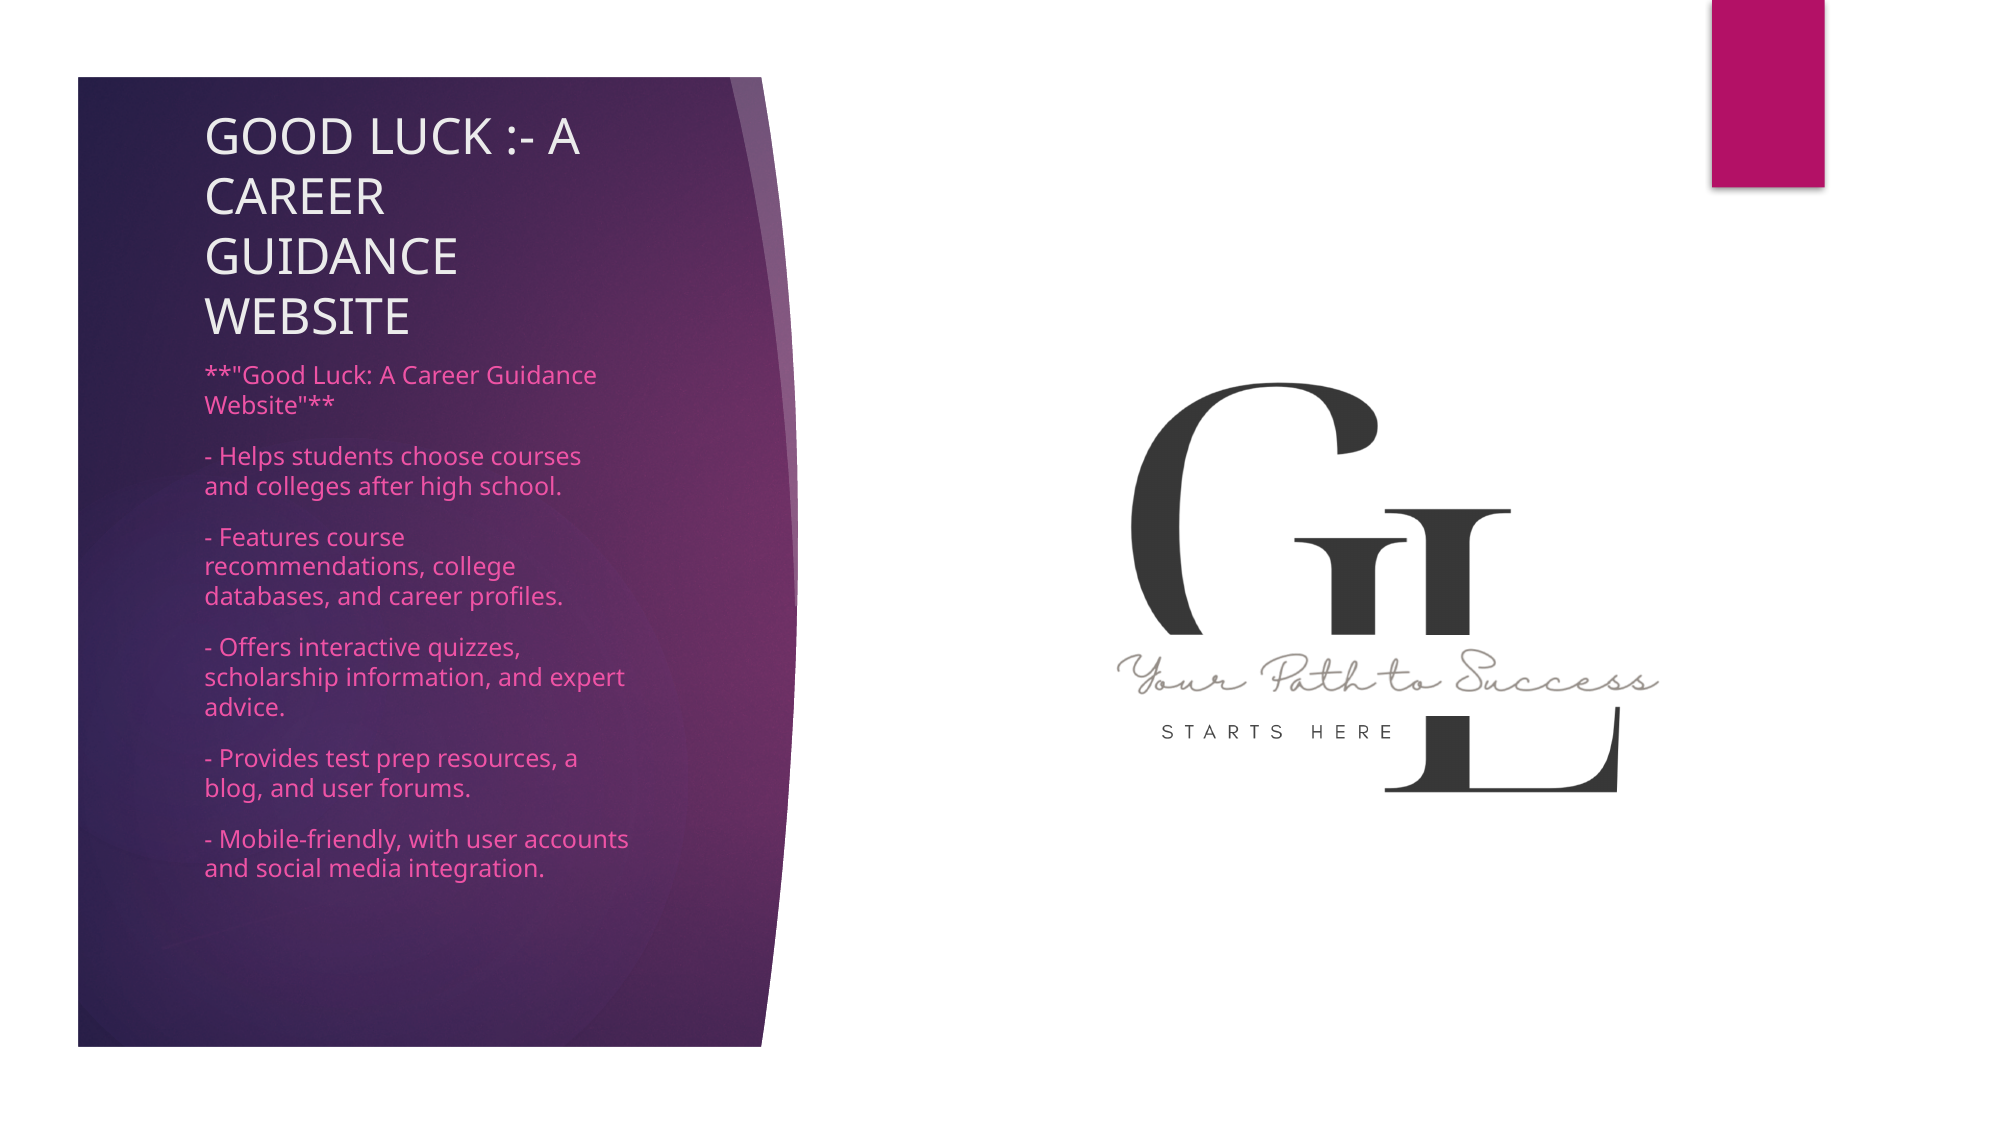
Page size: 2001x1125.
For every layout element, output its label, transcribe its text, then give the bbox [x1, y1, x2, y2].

list **"Good Luck: A Career Guidance Website"** - Helps students choose courses and colleges after high school. - Features course recommendations, college databases, and career profiles. - Offers interactive quizzes, scholarship information, and expert advice. - Provides test prep resources, a blog, and user forums. - Mobile-friendly, with user accounts and social media integration. [189, 352, 648, 989]
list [945, 198, 1837, 1015]
title GOOD LUCK :- A CAREER GUIDANCE WEBSITE [189, 79, 648, 352]
